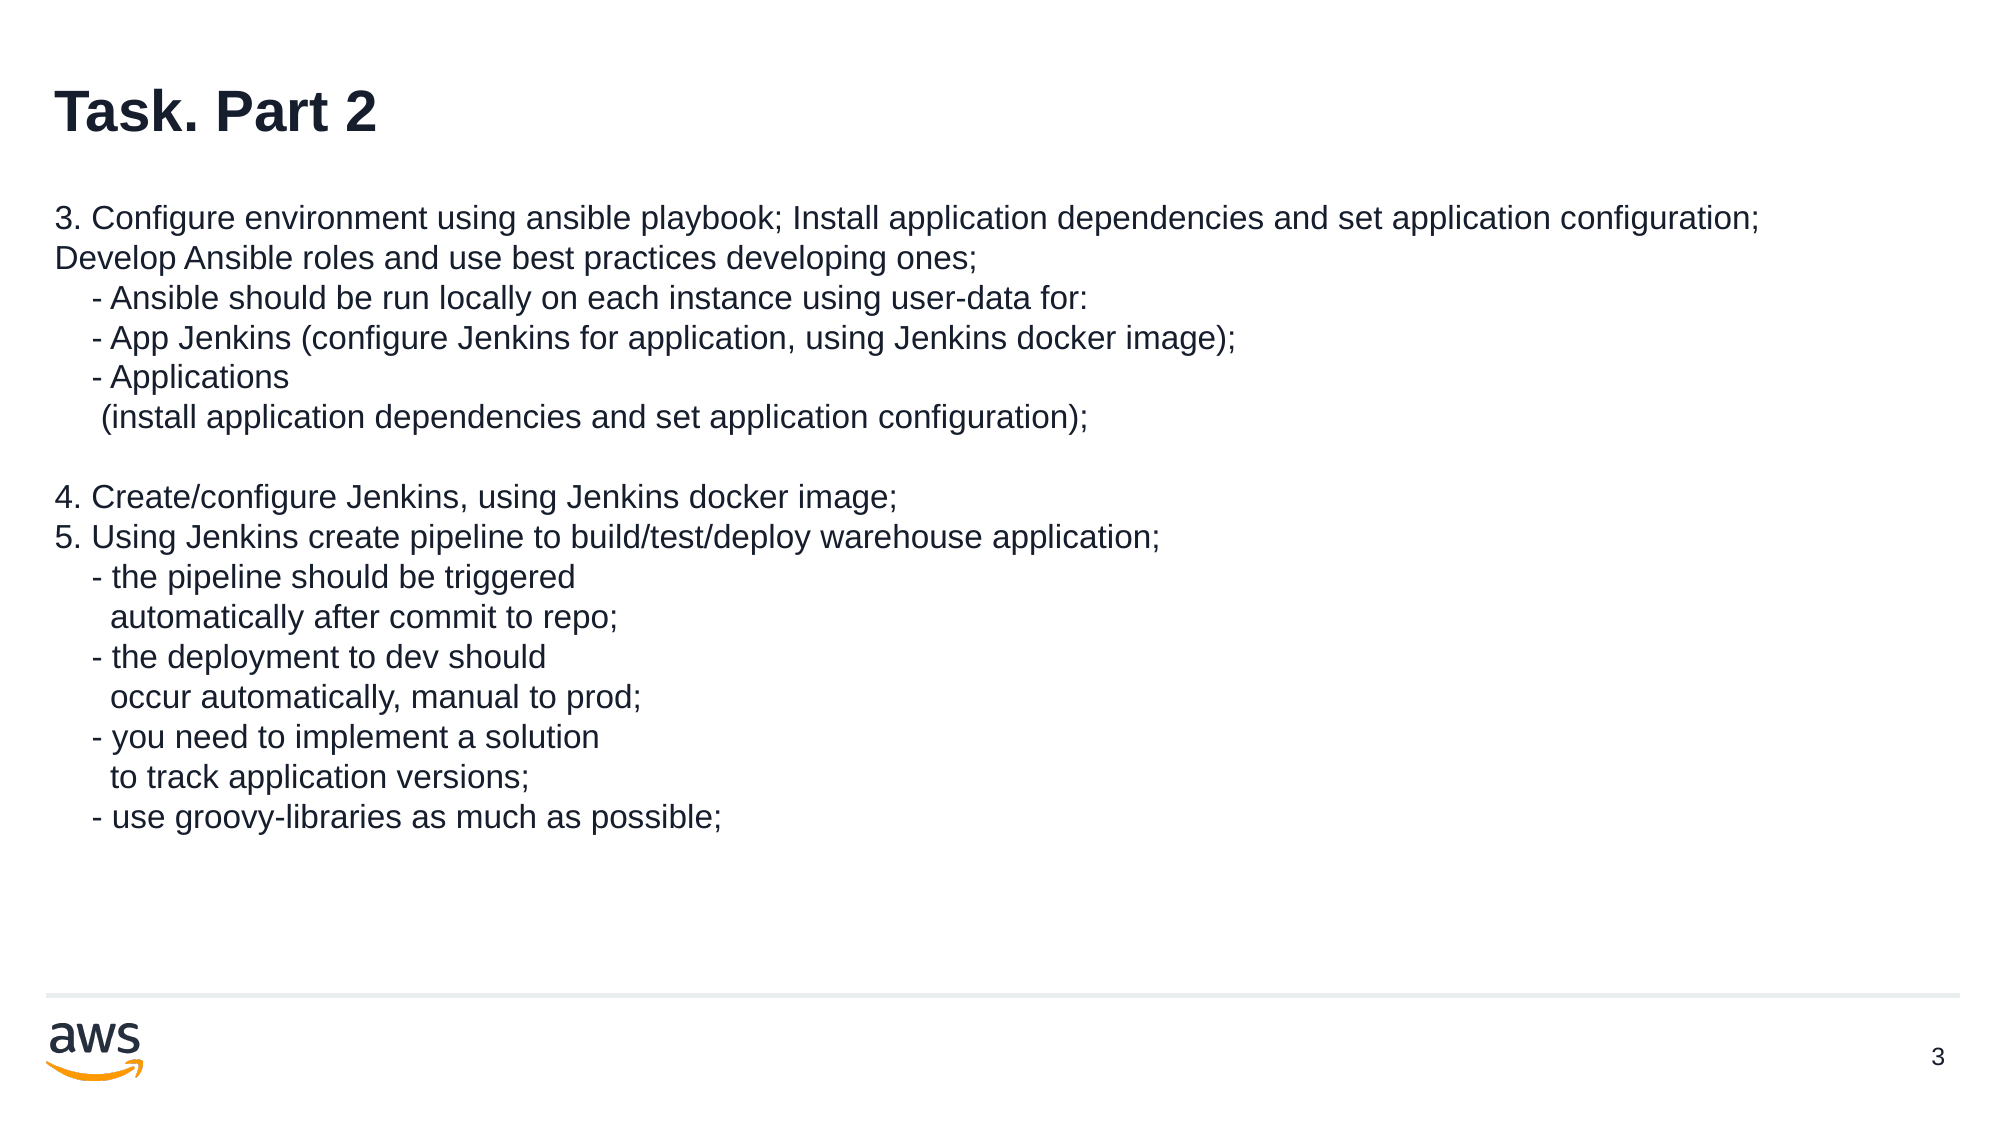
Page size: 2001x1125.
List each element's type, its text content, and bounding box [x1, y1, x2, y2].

title Task. Part 2 [39, 59, 1961, 166]
slide_number 3 [1493, 1025, 1961, 1086]
list 3. Configure environment using ansible playbook; Install application dependencies and set application configuration; Develop Ansible roles and use best practices developing ones; - Ansible should be run locally on each instance using user-data for: - App Jenkins (configure Jenkins for application, using Jenkins docker image); - Applications (install application dependencies and set application configuration); 4. Create/configure Jenkins, using Jenkins docker image; 5. Using Jenkins create pipeline to build/test/deploy warehouse application; - the pipeline should be triggered automatically after commit to repo; - the deployment to dev should occur automatically, manual to prod; - you need to implement a solution to track application versions; - use groovy-libraries as much as possible; [39, 188, 1961, 885]
picture [46, 1023, 143, 1081]
